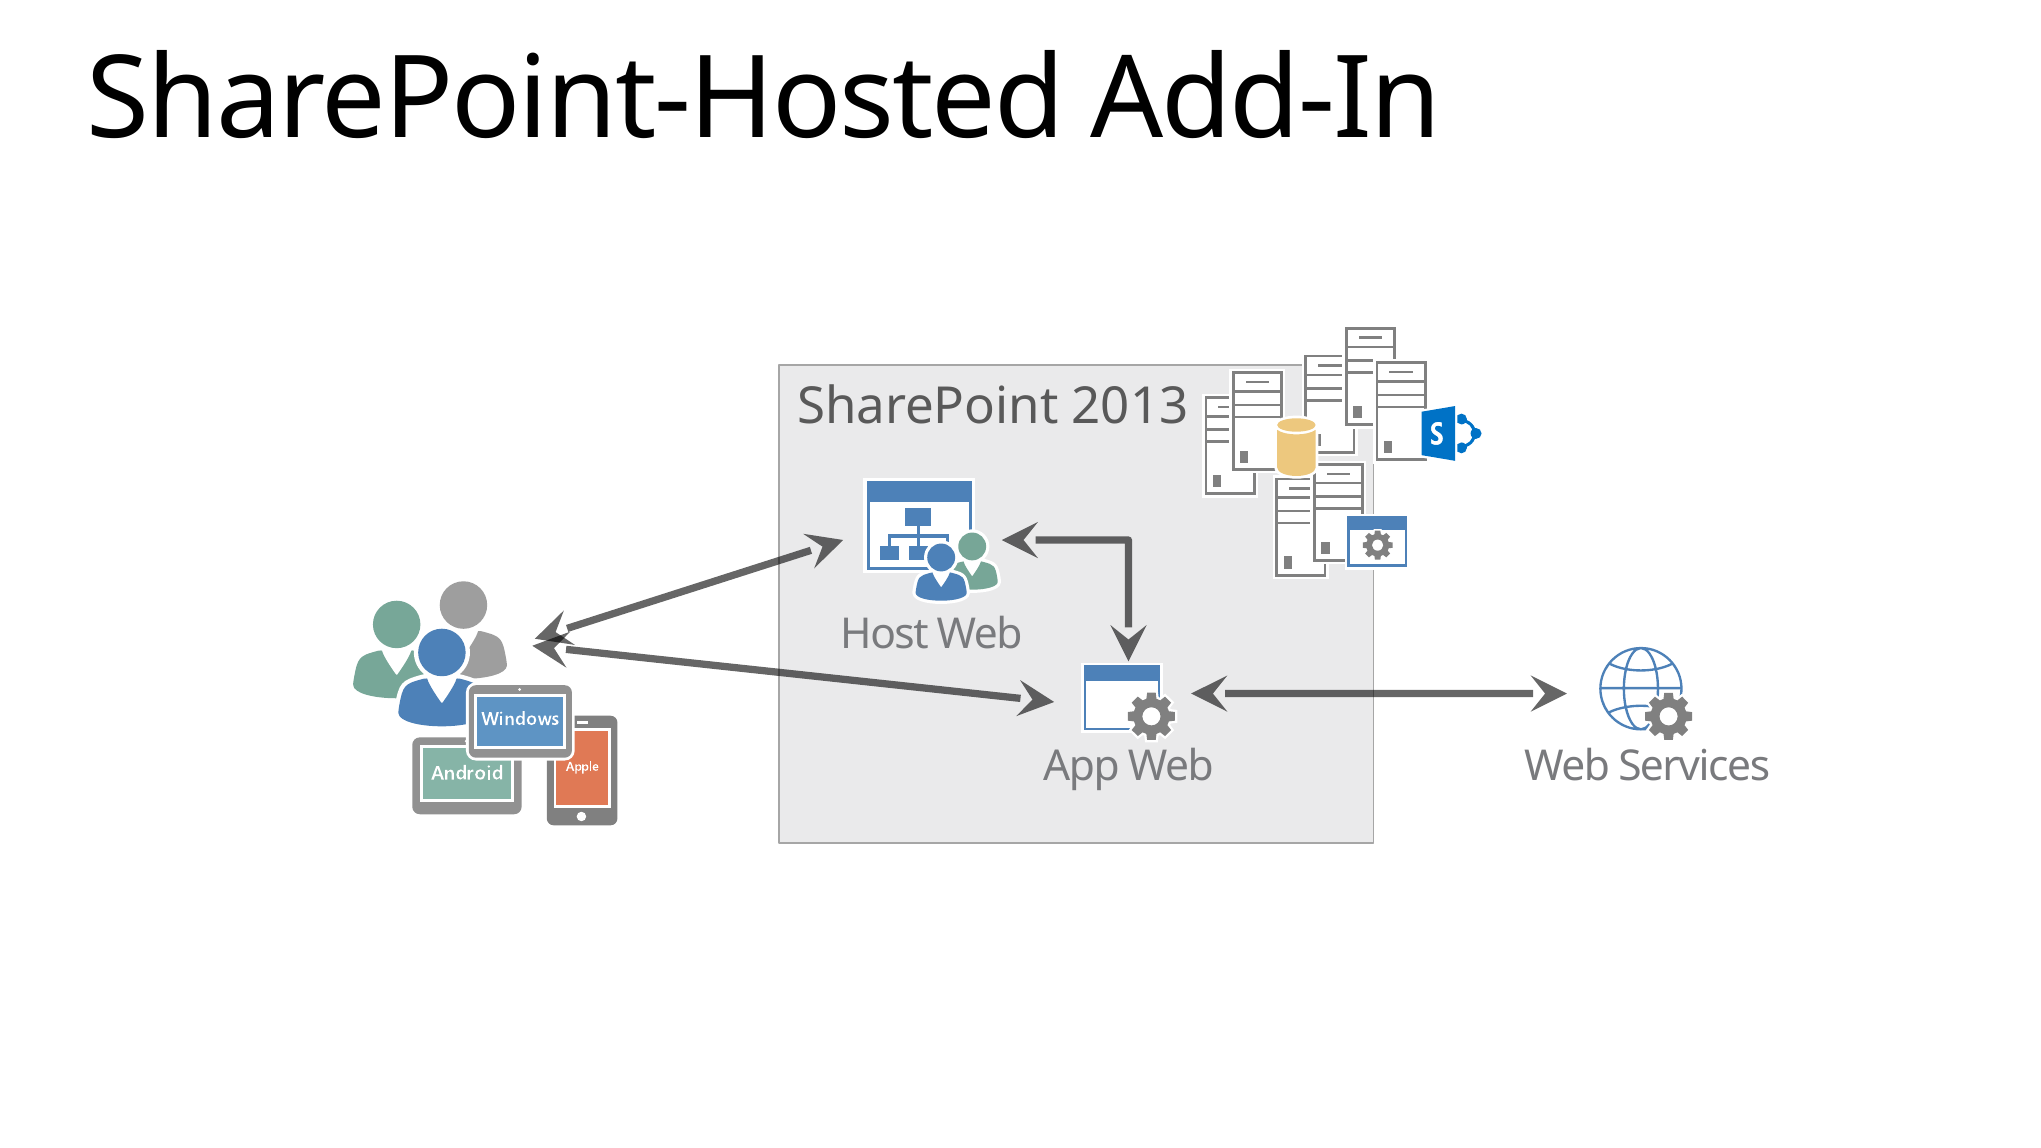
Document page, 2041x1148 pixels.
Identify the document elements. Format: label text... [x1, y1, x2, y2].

text_box SharePoint 2013 [778, 694, 1374, 844]
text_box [1001, 539, 1129, 662]
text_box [1043, 661, 1214, 792]
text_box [532, 645, 1055, 703]
text_box SharePoint 2013 [778, 364, 1374, 693]
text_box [841, 474, 1021, 645]
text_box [1527, 642, 1767, 792]
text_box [347, 575, 621, 829]
title SharePoint-Hosted Add-In [86, 38, 1953, 164]
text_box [1200, 322, 1485, 580]
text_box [534, 539, 844, 639]
